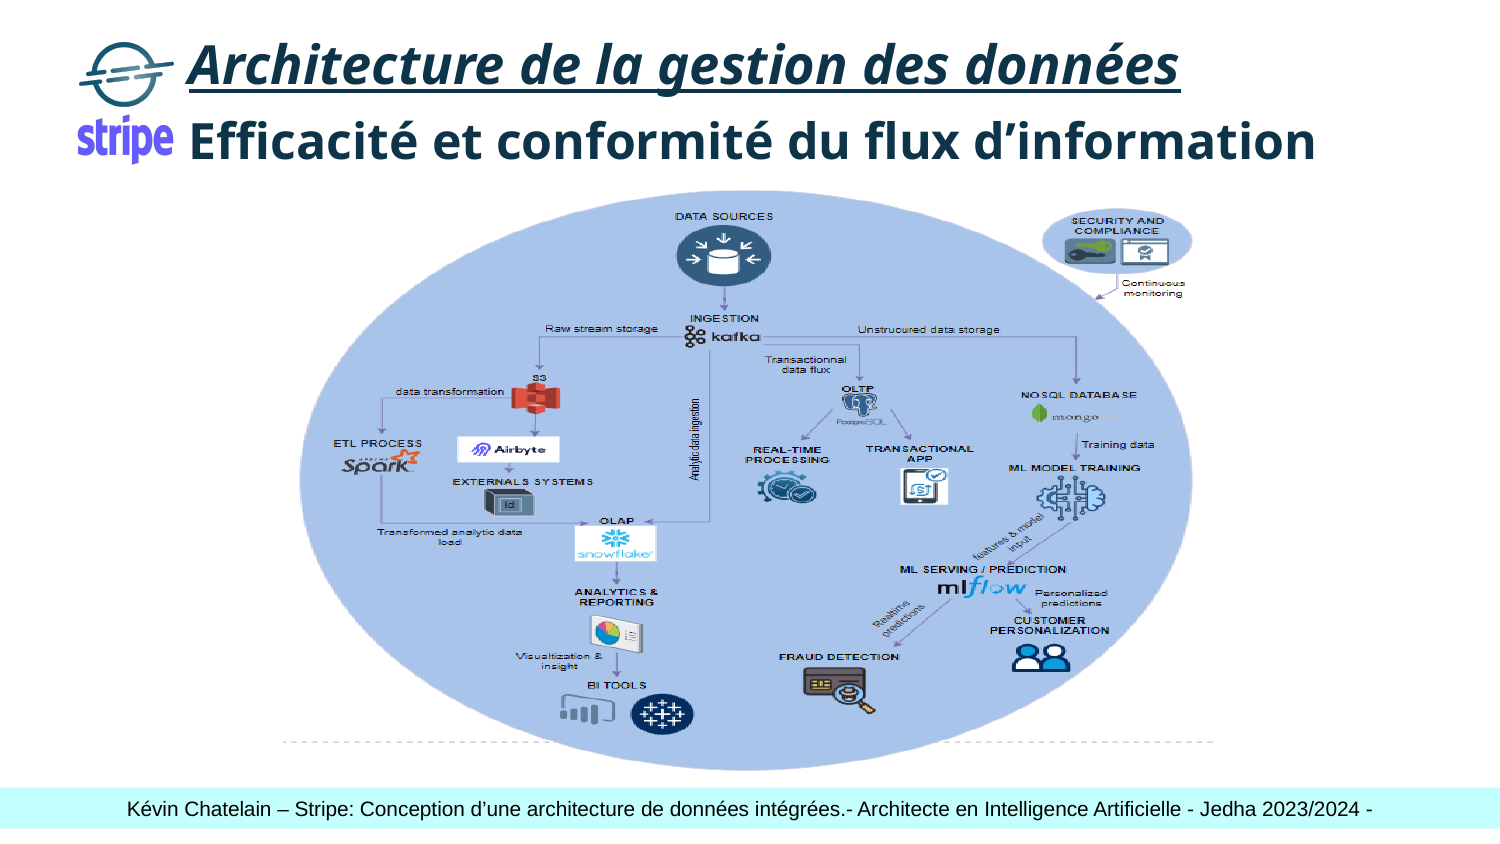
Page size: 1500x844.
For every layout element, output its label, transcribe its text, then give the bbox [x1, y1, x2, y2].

text_box Kévin Chatelain – Stripe: Conception d’une architecture de données intégrées.- Architecte en Intelligence Artificielle - Jedha 2023/2024 - [0, 787, 1500, 829]
text_box Architecture de la gestion des données [173, 15, 1367, 103]
picture [77, 42, 175, 175]
picture [283, 185, 1217, 777]
title Efficacité et conformité du flux d’information [173, 94, 1417, 196]
